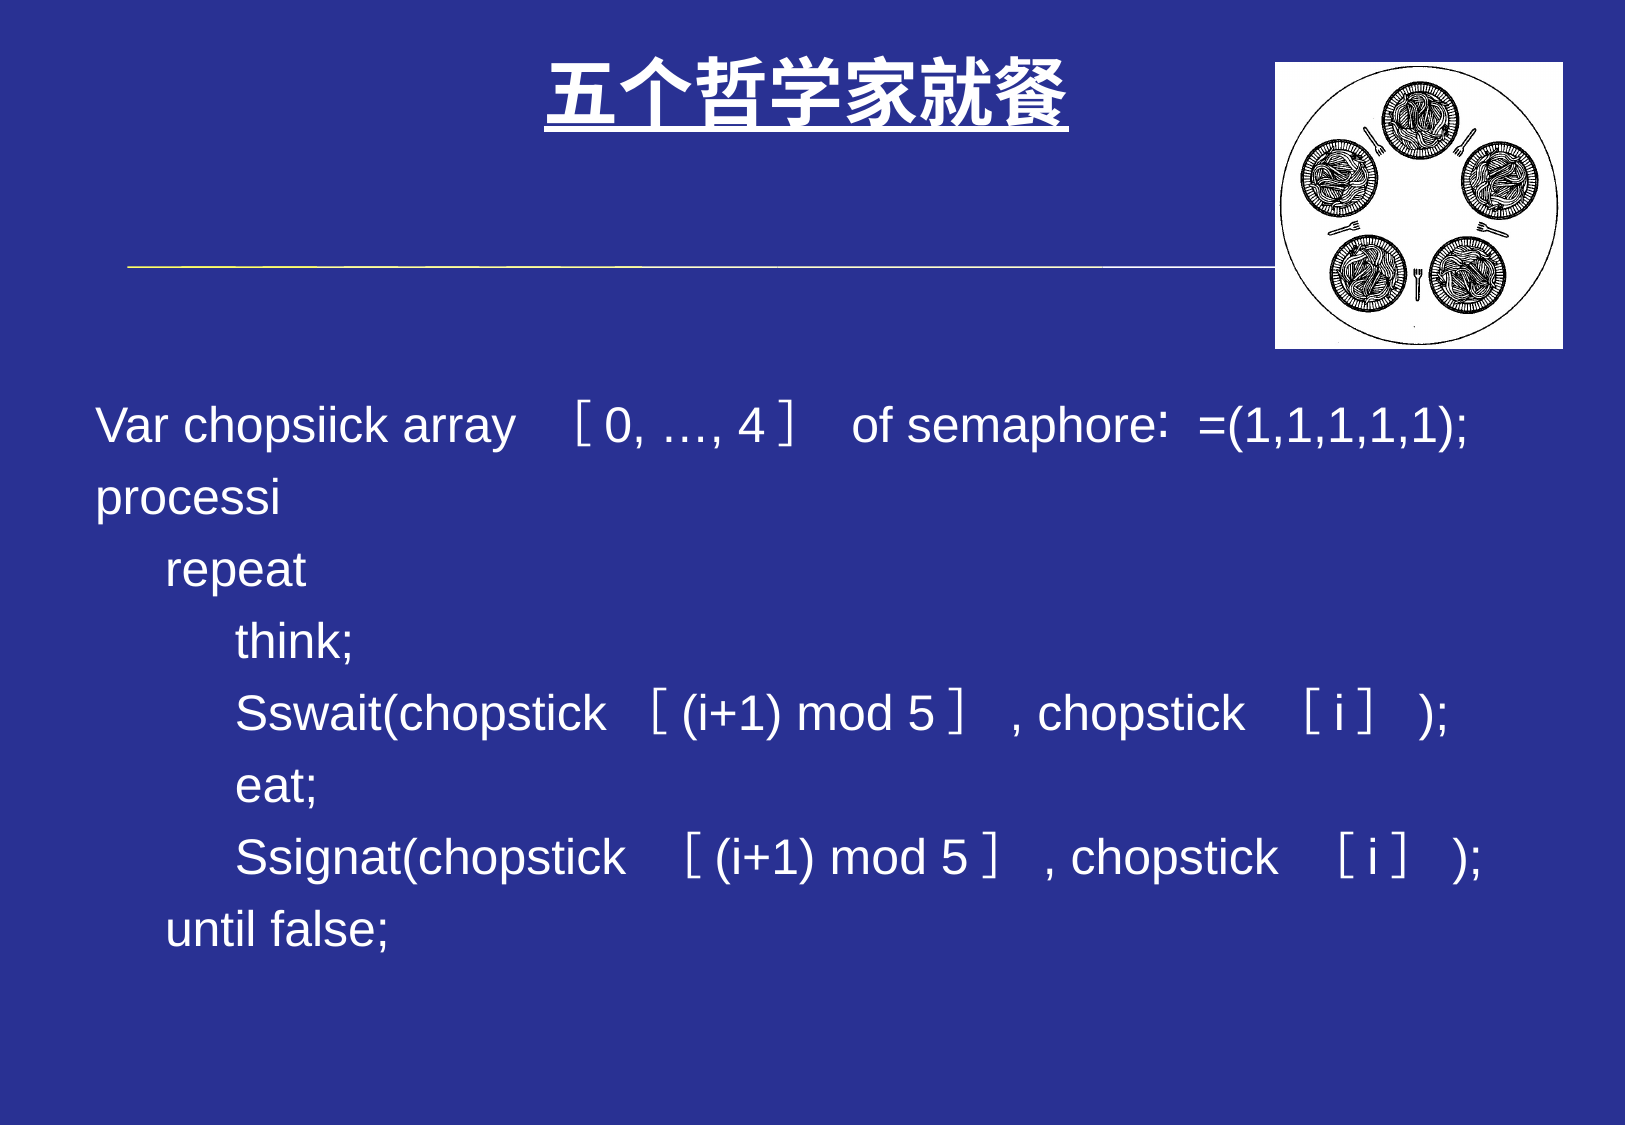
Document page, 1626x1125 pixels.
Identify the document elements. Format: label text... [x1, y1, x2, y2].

title 五个哲学家就餐 [112, 37, 1501, 163]
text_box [1274, 62, 1563, 349]
text_box Var chopsiick array ［0, …, 4］ of semaphore∶ =(1,1,1,1,1); processi repeat think; Sswait(chopstick［(i+1) mod 5］, chopstick ［i］); eat; Ssignat(chopstick ［(i+1) mod 5］, chopstick ［i］); until false; [80, 373, 1510, 965]
